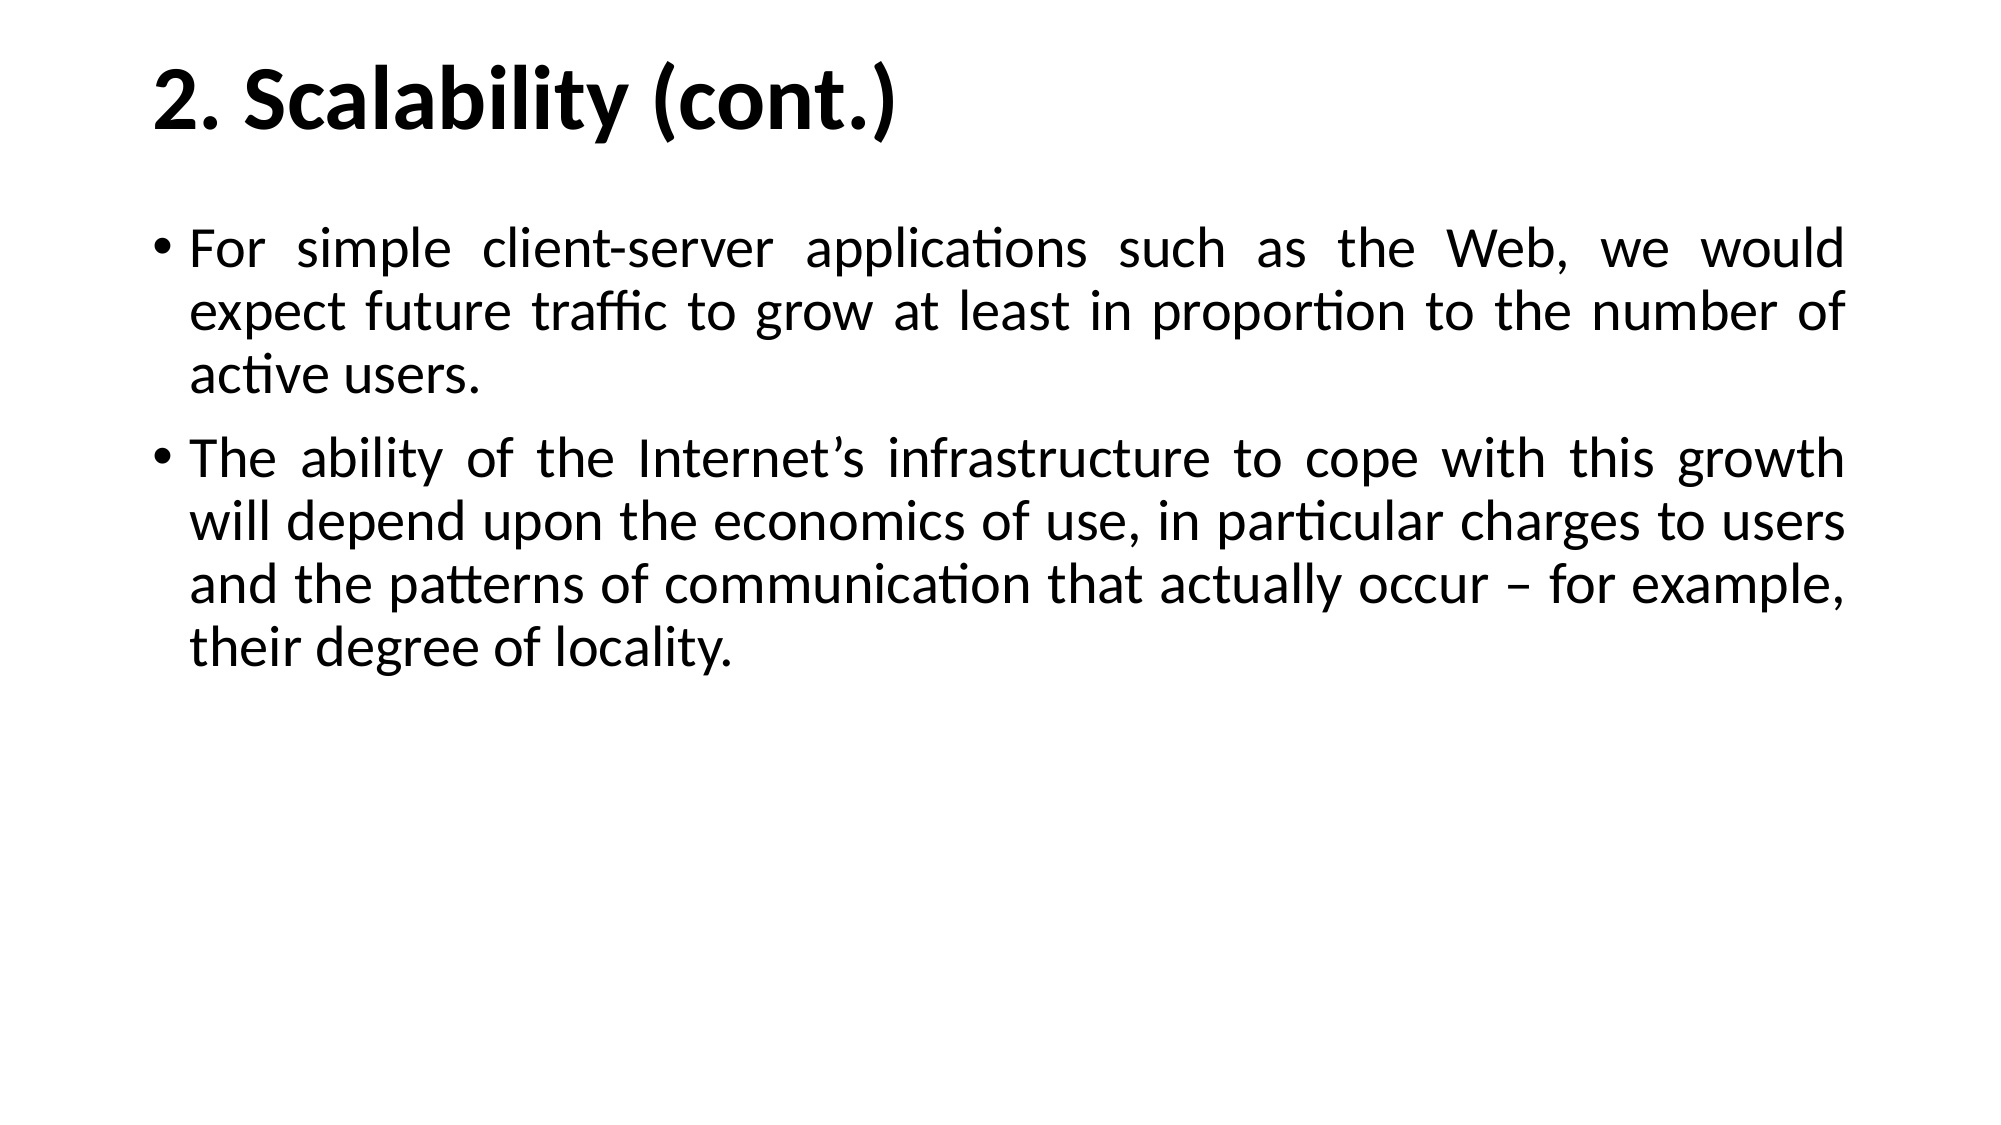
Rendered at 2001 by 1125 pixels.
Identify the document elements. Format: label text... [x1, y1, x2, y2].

list For simple client-server applications such as the Web, we would expect future traffic to grow at least in proportion to the number of active users. The ability of the Internet’s infrastructure to cope with this growth will depend upon the economics of use, in particular charges to users and the patterns of communication that actually occur – for example, their degree of locality. [137, 210, 1863, 1014]
title 2. Scalability (cont.) [137, 27, 1863, 173]
